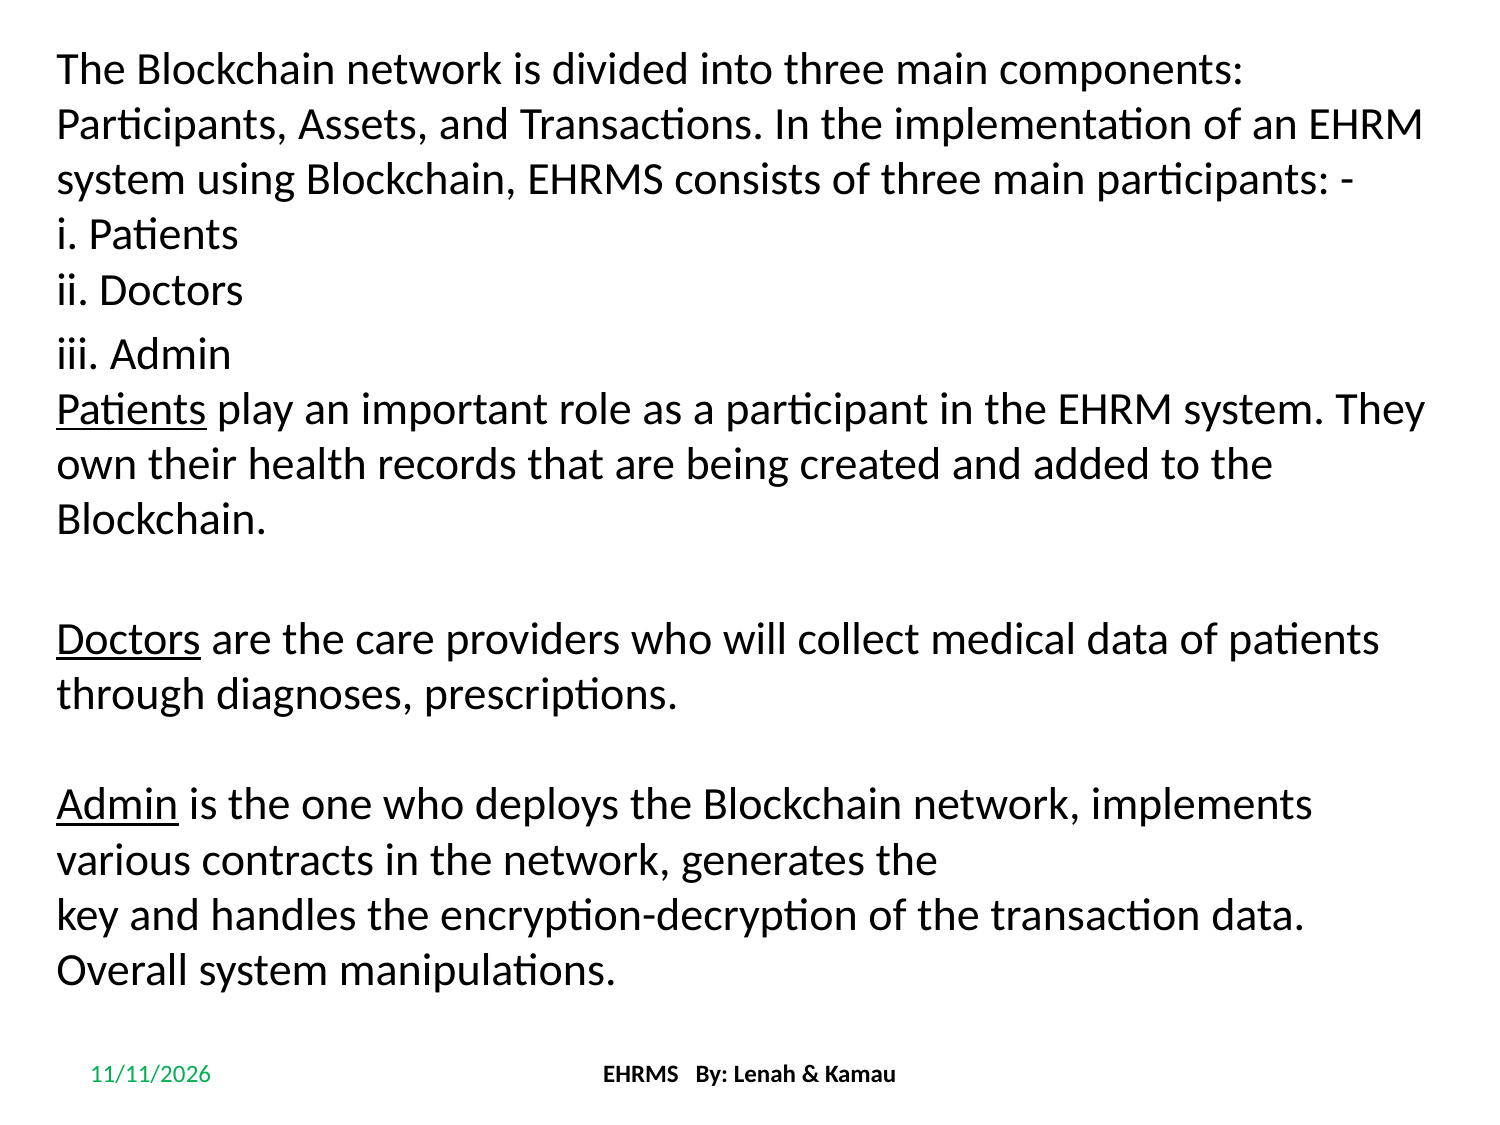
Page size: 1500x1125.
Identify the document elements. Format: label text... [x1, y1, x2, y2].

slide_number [75, 1042, 425, 1103]
subtitle The Blockchain network is divided into three main components: Participants, Assets, and Transactions. In the implementation of an EHRM system using Blockchain, EHRMS consists of three main participants: - i. Patients ii. Doctors iii. Admin Patients play an important role as a participant in the EHRM system. They own their health records that are being created and added to the Blockchain. Doctors are the care providers who will collect medical data of patients through diagnoses, prescriptions. Admin is the one who deploys the Blockchain network, implements various contracts in the network, generates the key and handles the encryption-decryption of the transaction data. Overall system manipulations. [41, 30, 1459, 1106]
footer EHRMS By: Lenah & Kamau [512, 1042, 988, 1103]
